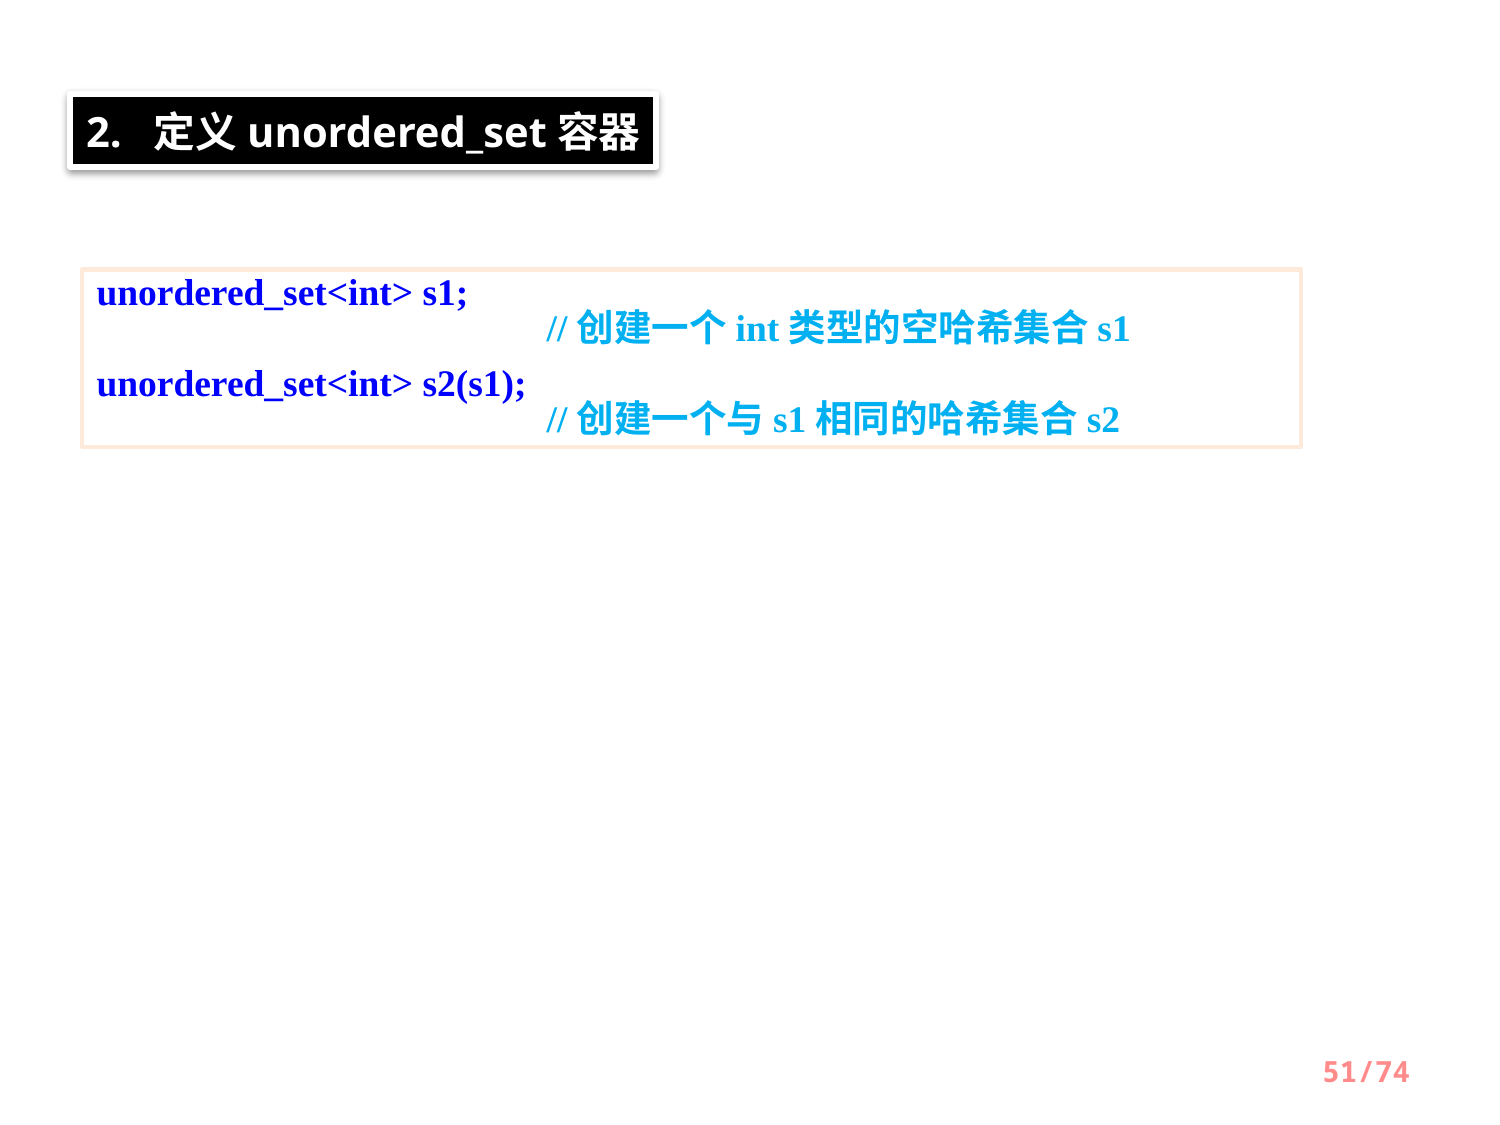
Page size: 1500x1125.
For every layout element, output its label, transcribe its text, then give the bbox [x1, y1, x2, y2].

slide_number 51/74 [1074, 1042, 1425, 1103]
text_box unordered_set<int> s1; //创建一个int类型的空哈希集合s1 unordered_set<int> s2(s1); //创建一个与s1相同的哈希集合s2 [80, 267, 1303, 449]
text_box 2. 定义unordered_set容器 [67, 91, 659, 170]
